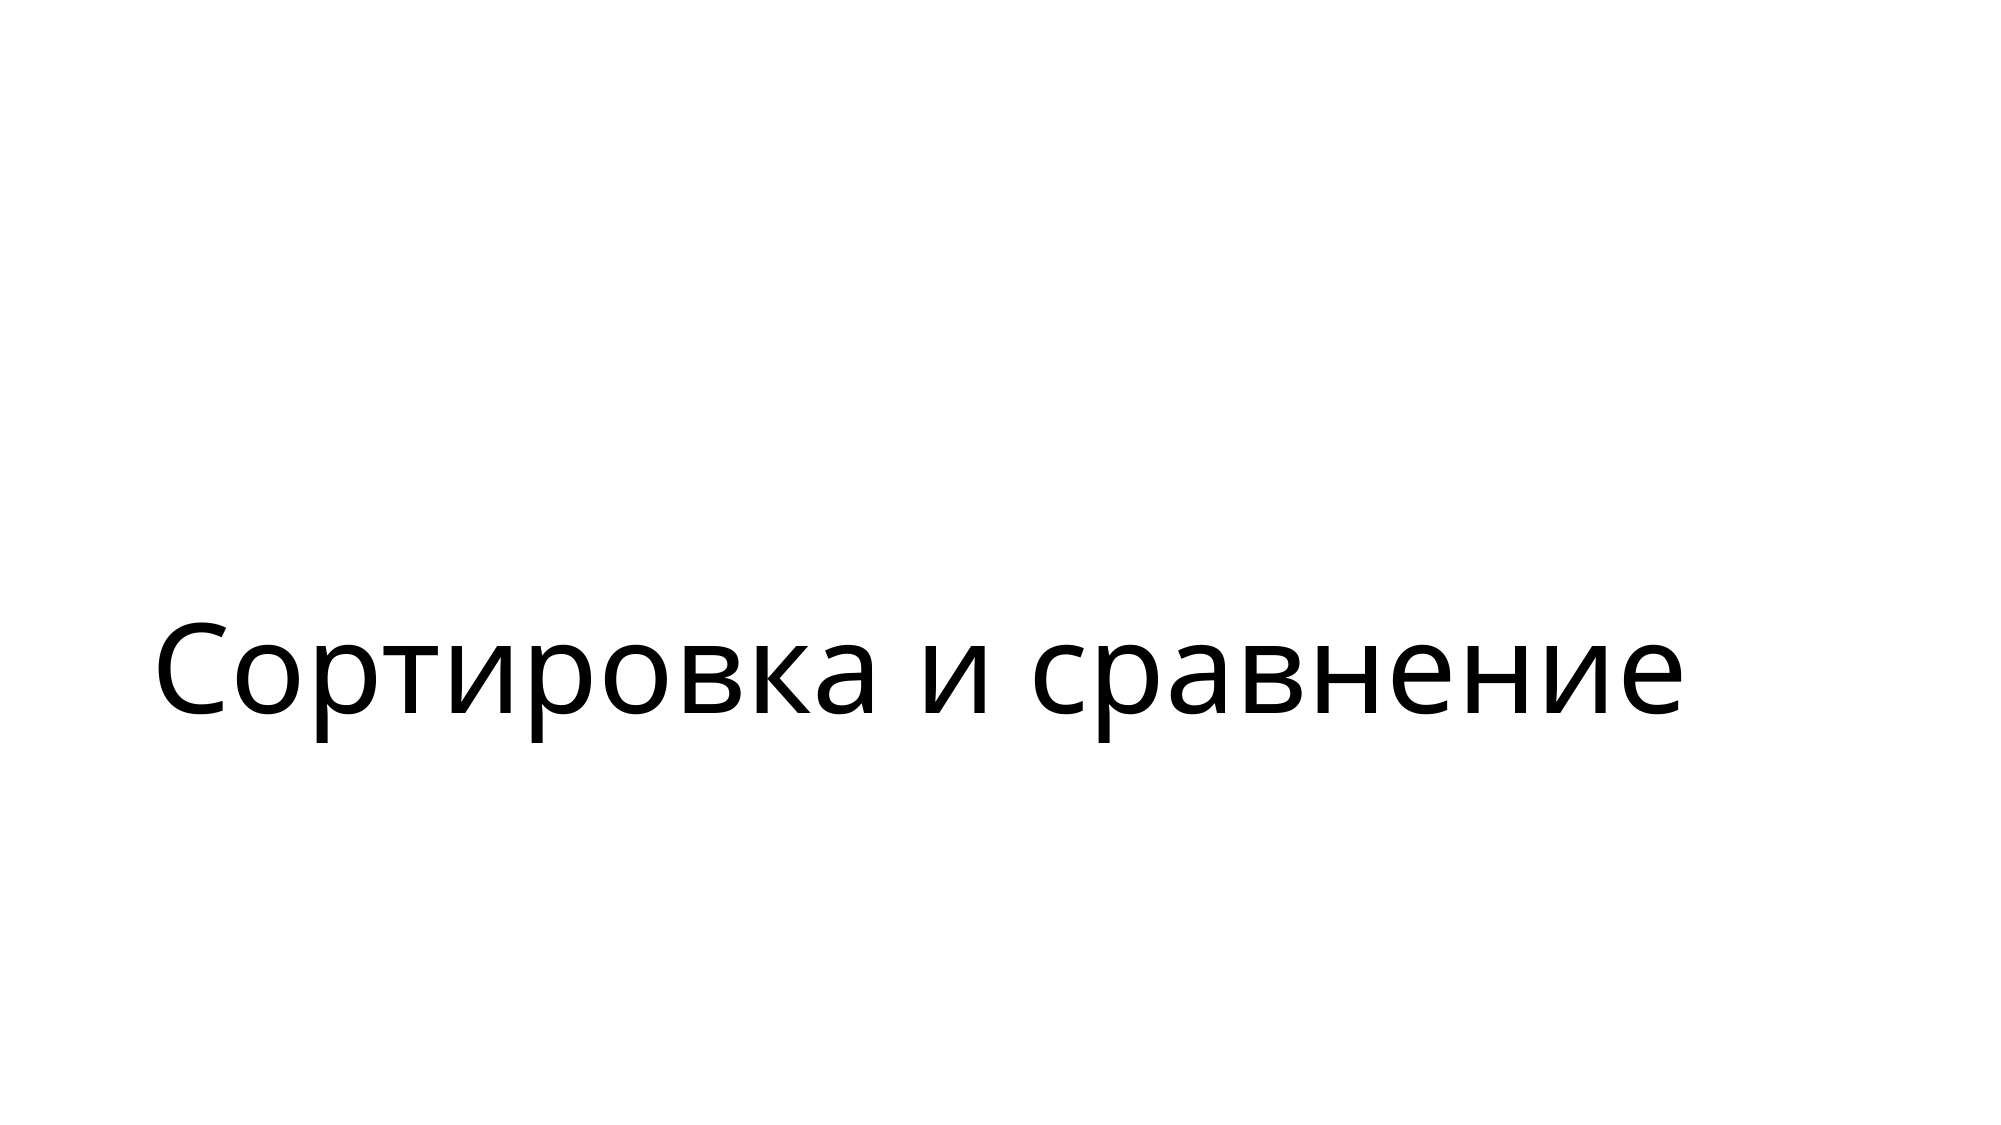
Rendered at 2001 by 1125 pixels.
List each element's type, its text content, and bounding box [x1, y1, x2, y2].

title Сортировка и сравнение [136, 280, 1862, 749]
